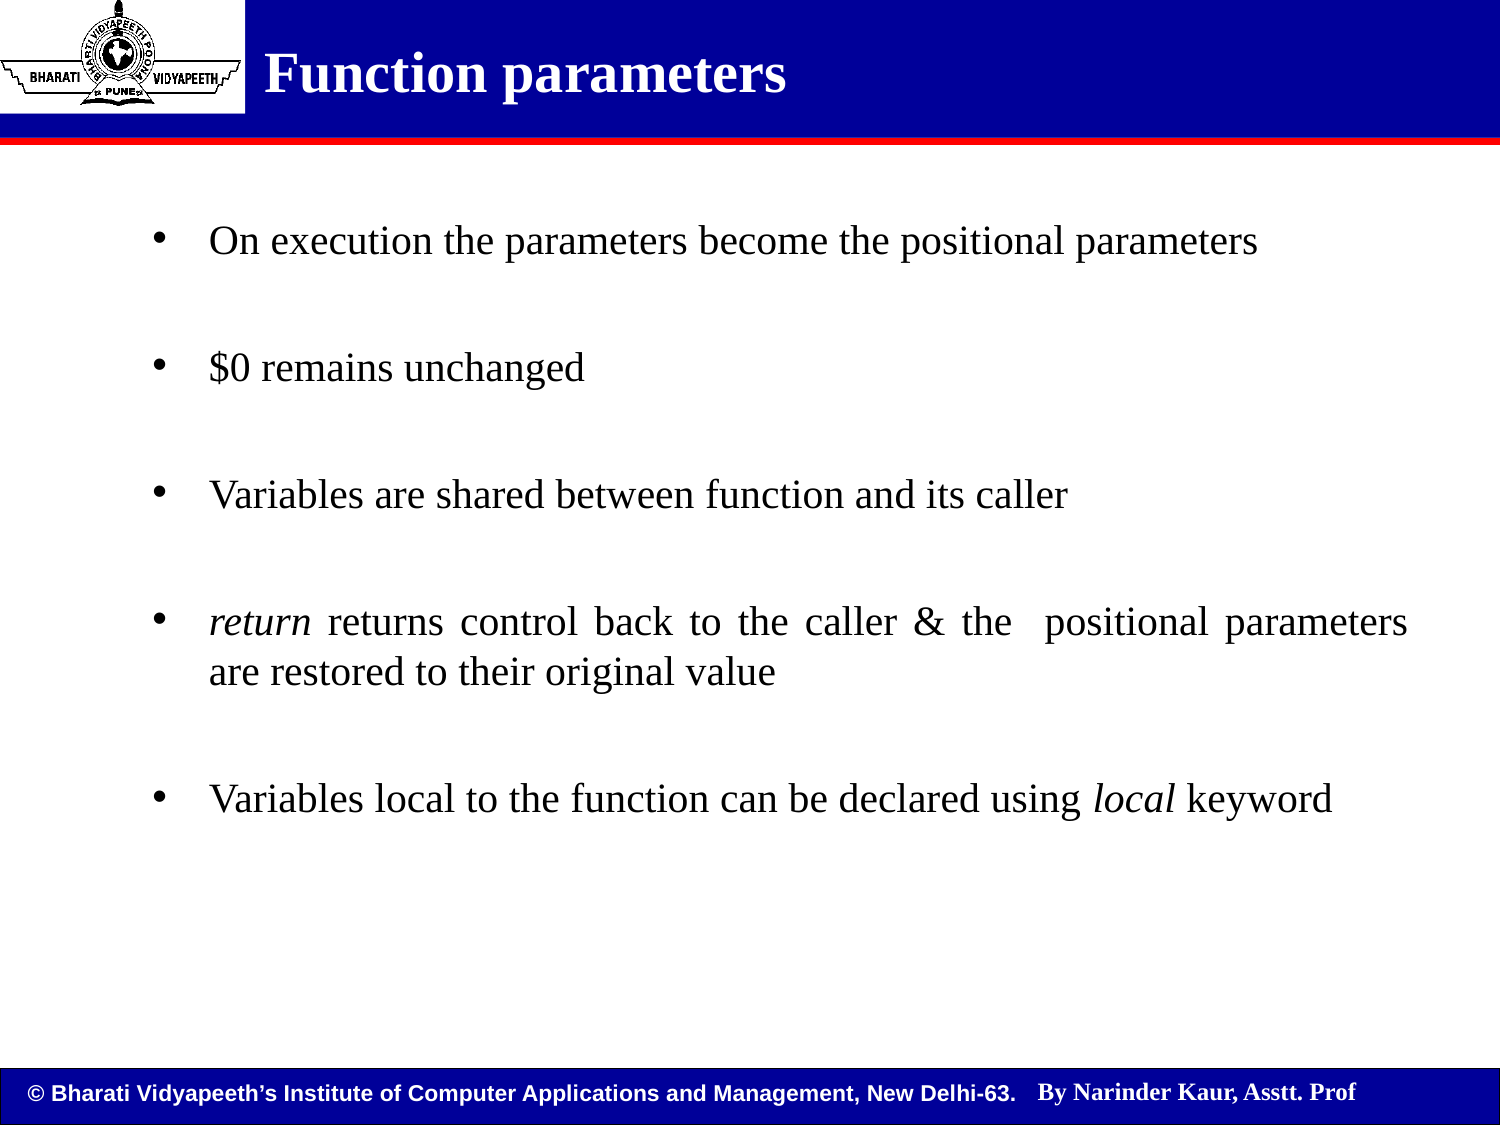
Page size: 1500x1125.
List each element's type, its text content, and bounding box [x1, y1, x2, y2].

text_box Function parameters [249, 12, 1438, 125]
text_box On execution the parameters become the positional parameters $0 remains unchanged Variables are shared between function and its caller return returns control back to the caller & the positional parameters are restored to their original value Variables local to the function can be declared using local keyword [77, 212, 1410, 821]
picture [0, 0, 241, 106]
